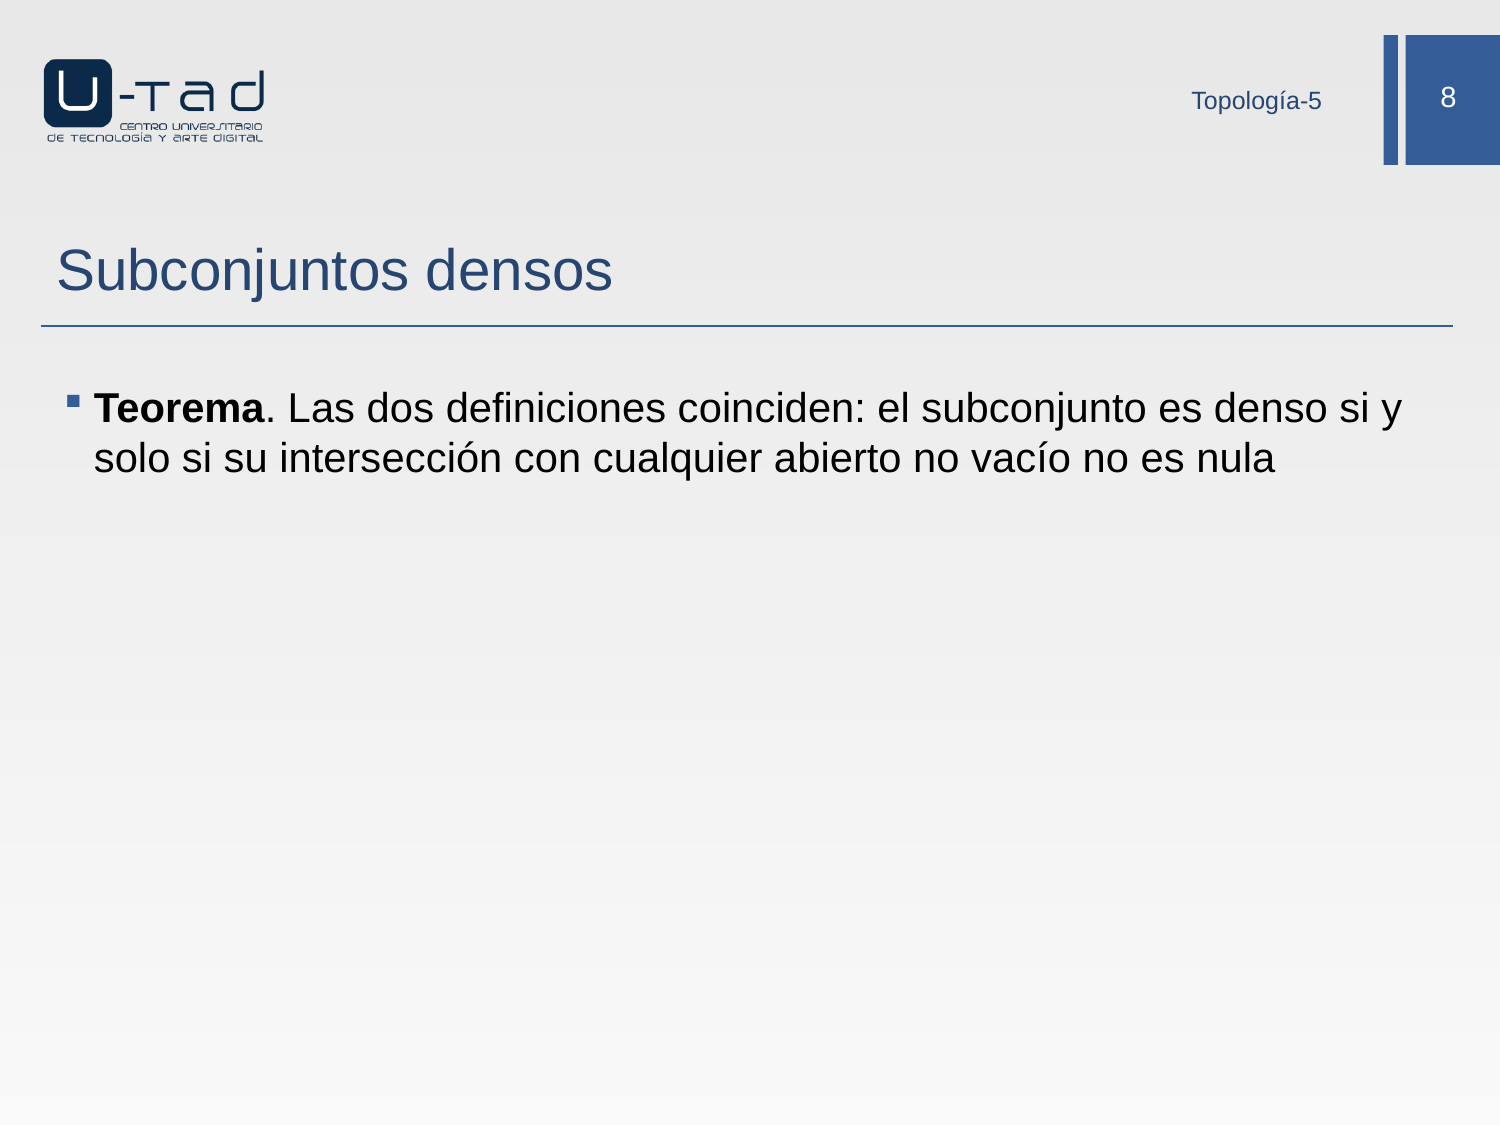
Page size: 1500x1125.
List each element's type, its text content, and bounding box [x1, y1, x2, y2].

footer Topología-5 [747, 78, 1338, 128]
list Teorema. Las dos definiciones coinciden: el subconjunto es denso si y solo si su intersección con cualquier abierto no vacío no es nula [41, 373, 1453, 1035]
picture [17, 49, 290, 151]
title Subconjuntos densos [41, 208, 1453, 327]
